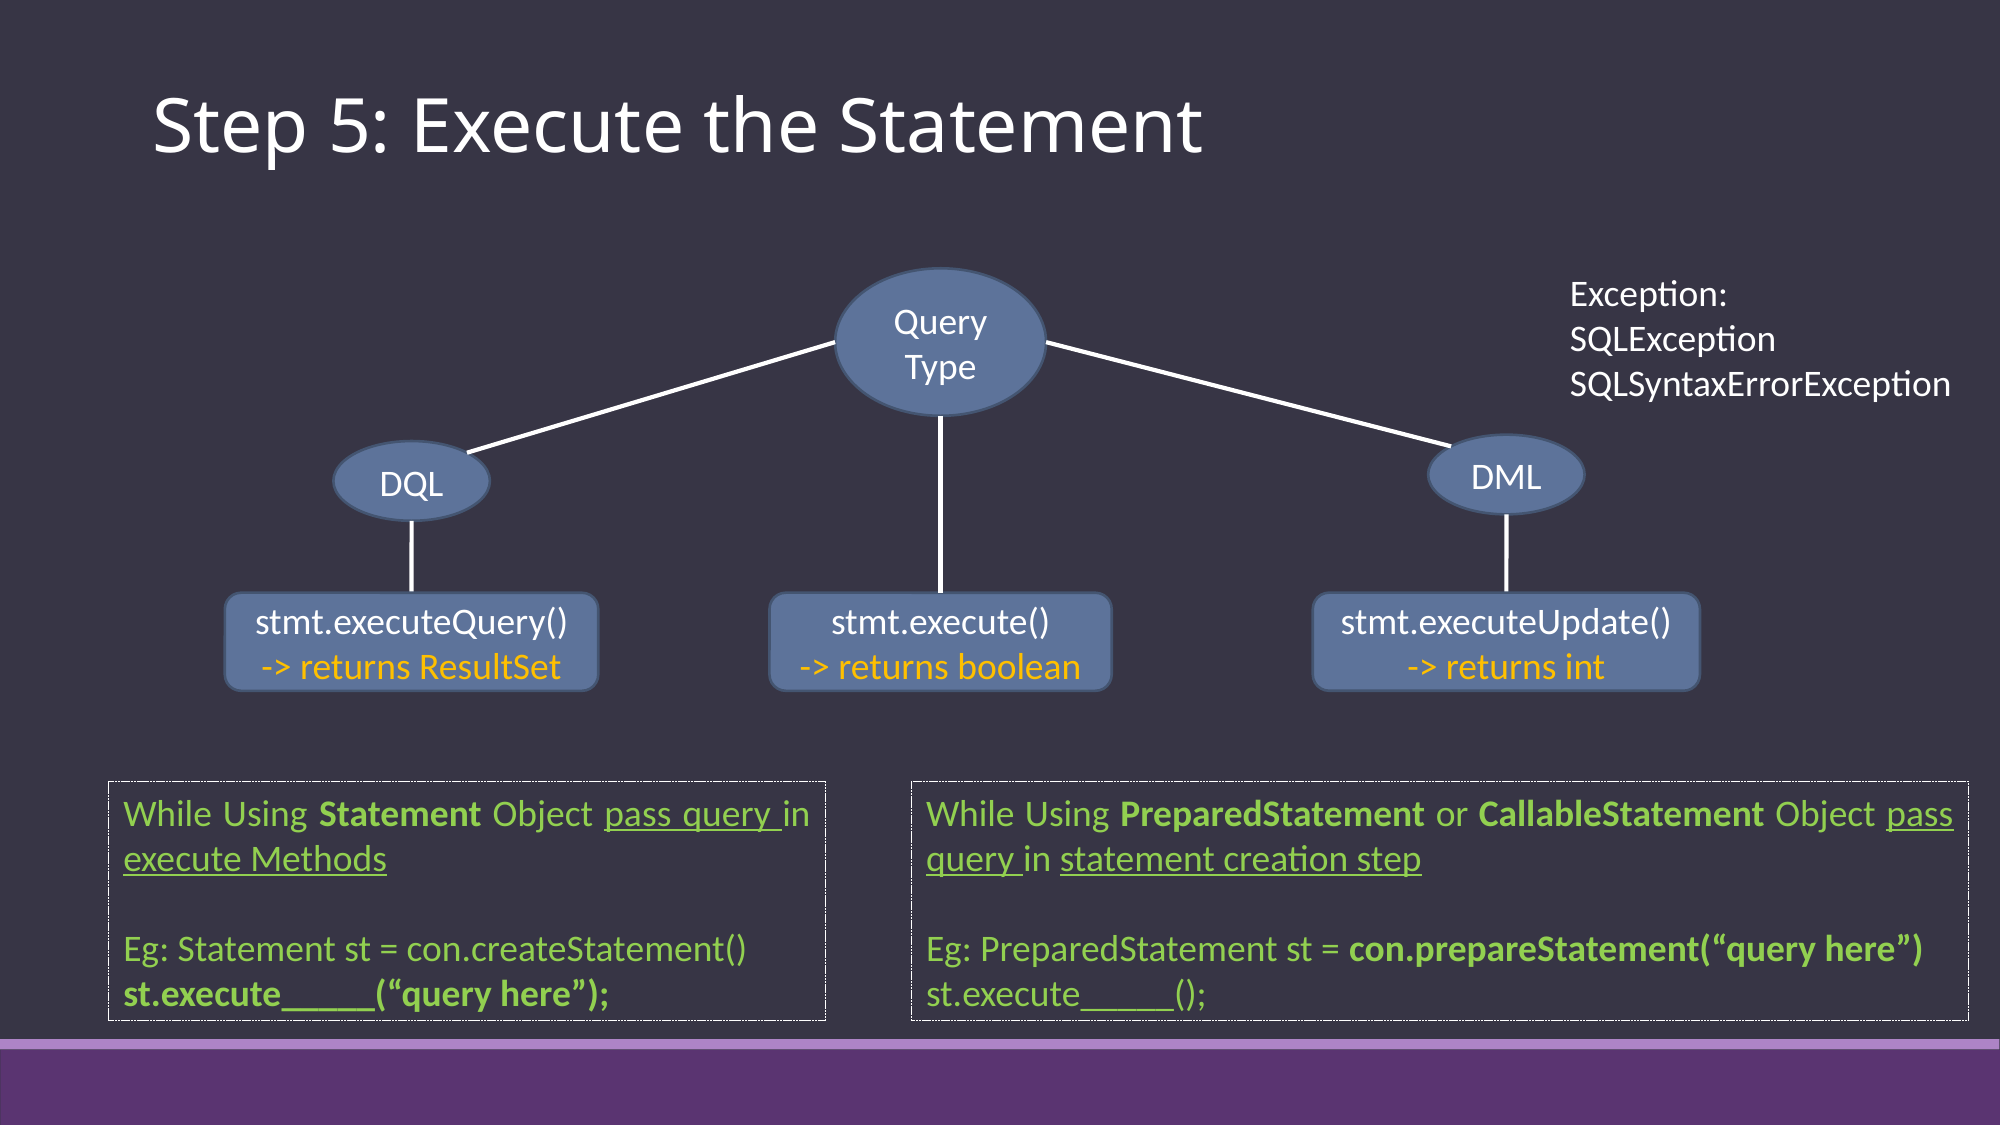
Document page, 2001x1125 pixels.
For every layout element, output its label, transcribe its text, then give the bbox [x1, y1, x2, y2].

text_box Step 5: Execute the Statement [137, 80, 1863, 227]
text_box While Using PreparedStatement or CallableStatement Object pass query in statement creation step Eg: PreparedStatement st = con.prepareStatement(“query here”) st.execute_____(); [911, 781, 1969, 1021]
text_box stmt.executeQuery() -> returns ResultSet [223, 591, 600, 693]
text_box stmt.executeUpdate() -> returns int [1311, 591, 1702, 693]
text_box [466, 341, 836, 454]
text_box Query Type [833, 266, 1048, 418]
text_box While Using Statement Object pass query in execute Methods Eg: Statement st = con.createStatement() st.execute_____(“query here”); [108, 781, 826, 1021]
text_box DQL [332, 439, 492, 523]
text_box Exception: SQLException SQLSyntaxErrorException [1555, 261, 1967, 412]
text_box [1045, 341, 1452, 447]
text_box stmt.execute() -> returns boolean [768, 591, 1114, 693]
text_box DML [1426, 433, 1586, 516]
